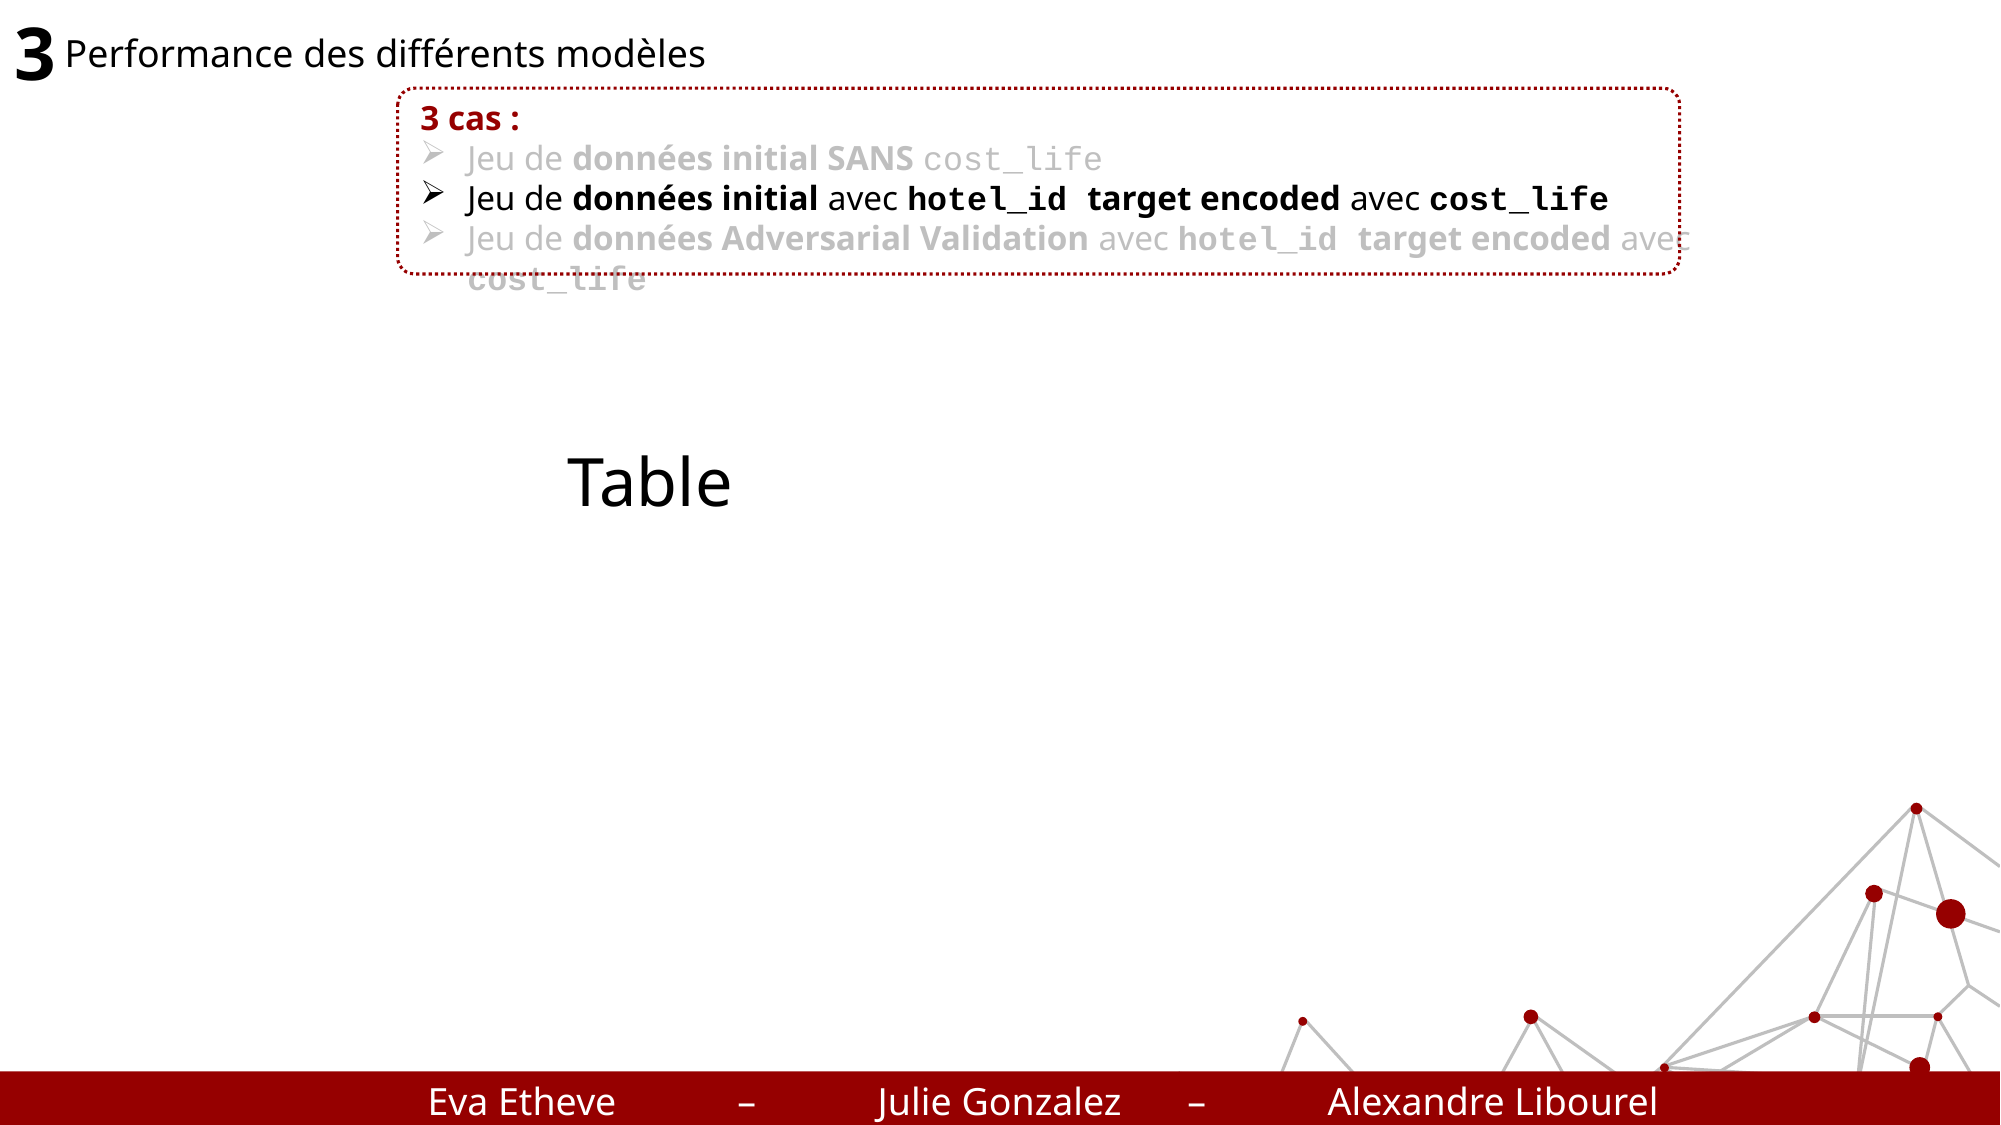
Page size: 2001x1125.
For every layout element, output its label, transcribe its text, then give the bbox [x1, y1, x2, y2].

text_box Table [552, 432, 1127, 527]
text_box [1118, 802, 2000, 1125]
text_box [396, 87, 1681, 275]
text_box Eva Etheve – Julie Gonzalez – Alexandre Libourel [409, 1070, 1118, 1125]
text_box 3 [0, 0, 100, 103]
text_box Performance des différents modèles [100, 22, 988, 83]
text_box [0, 1070, 409, 1125]
text_box 3 cas : Jeu de données initial SANS cost_life Jeu de données initial avec hotel_id target encoded avec cost_life Jeu de données Adversarial Validation avec hotel_id target encoded avec cost_life [405, 89, 1719, 305]
